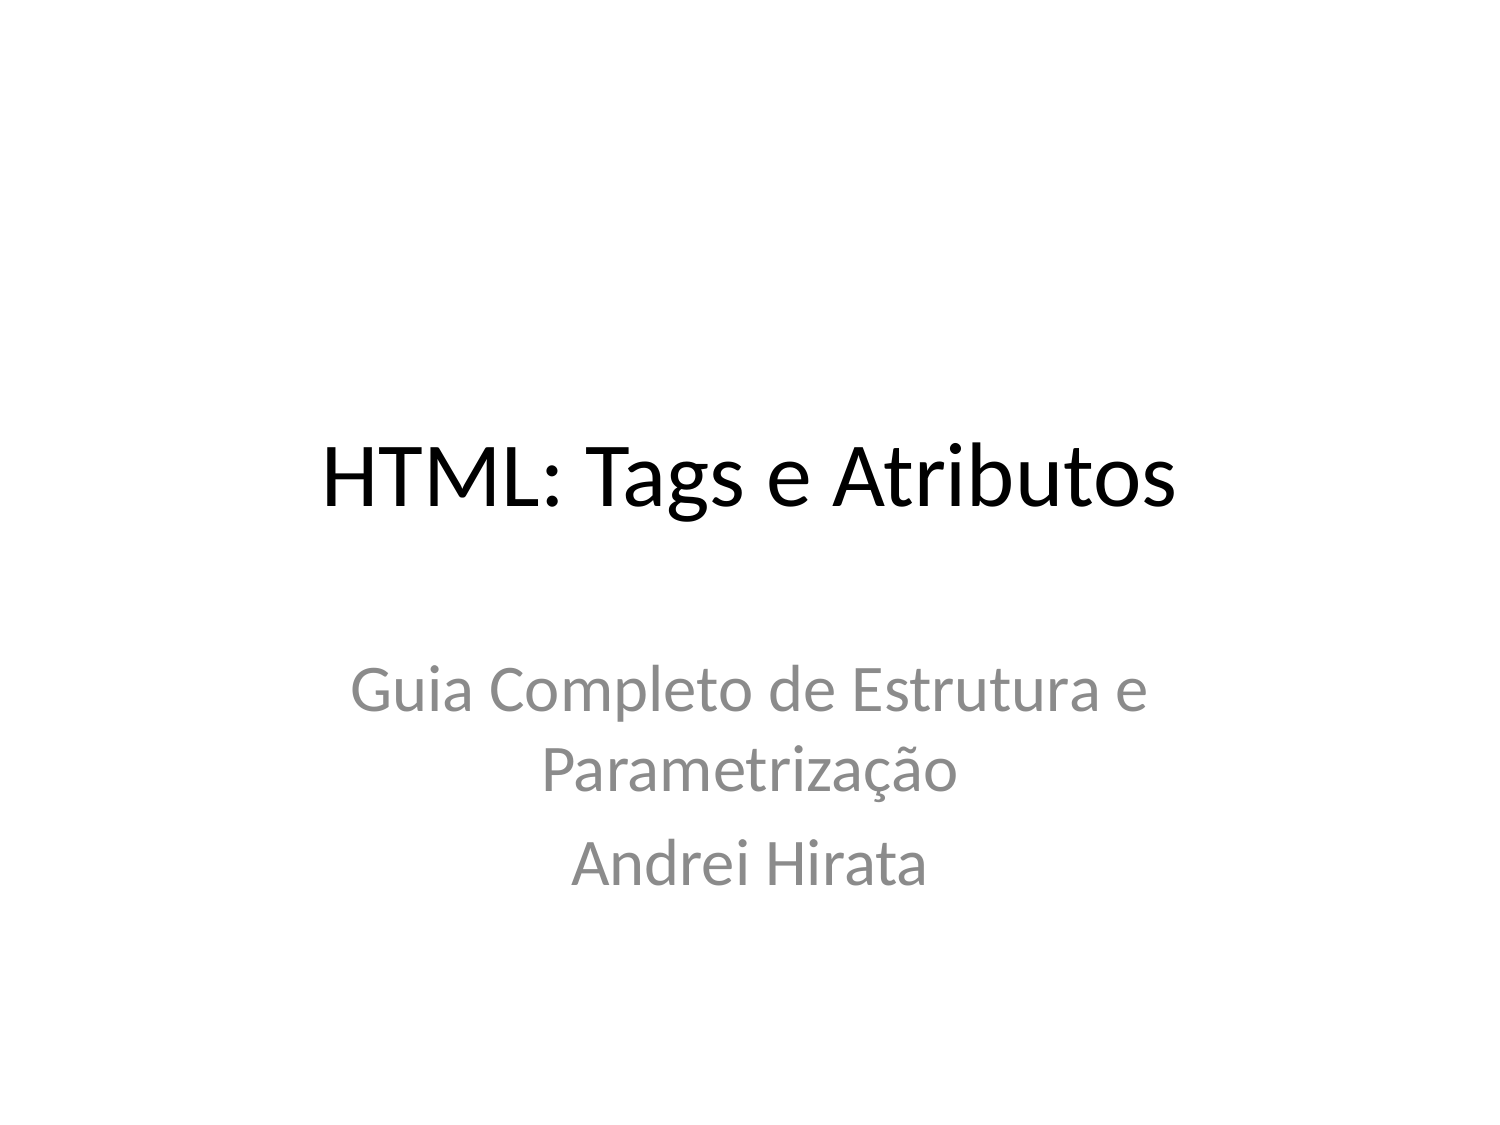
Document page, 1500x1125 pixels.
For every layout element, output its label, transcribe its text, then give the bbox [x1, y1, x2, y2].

subtitle Guia Completo de Estrutura e Parametrização Andrei Hirata [225, 637, 1275, 925]
title HTML: Tags e Atributos [112, 349, 1388, 591]
